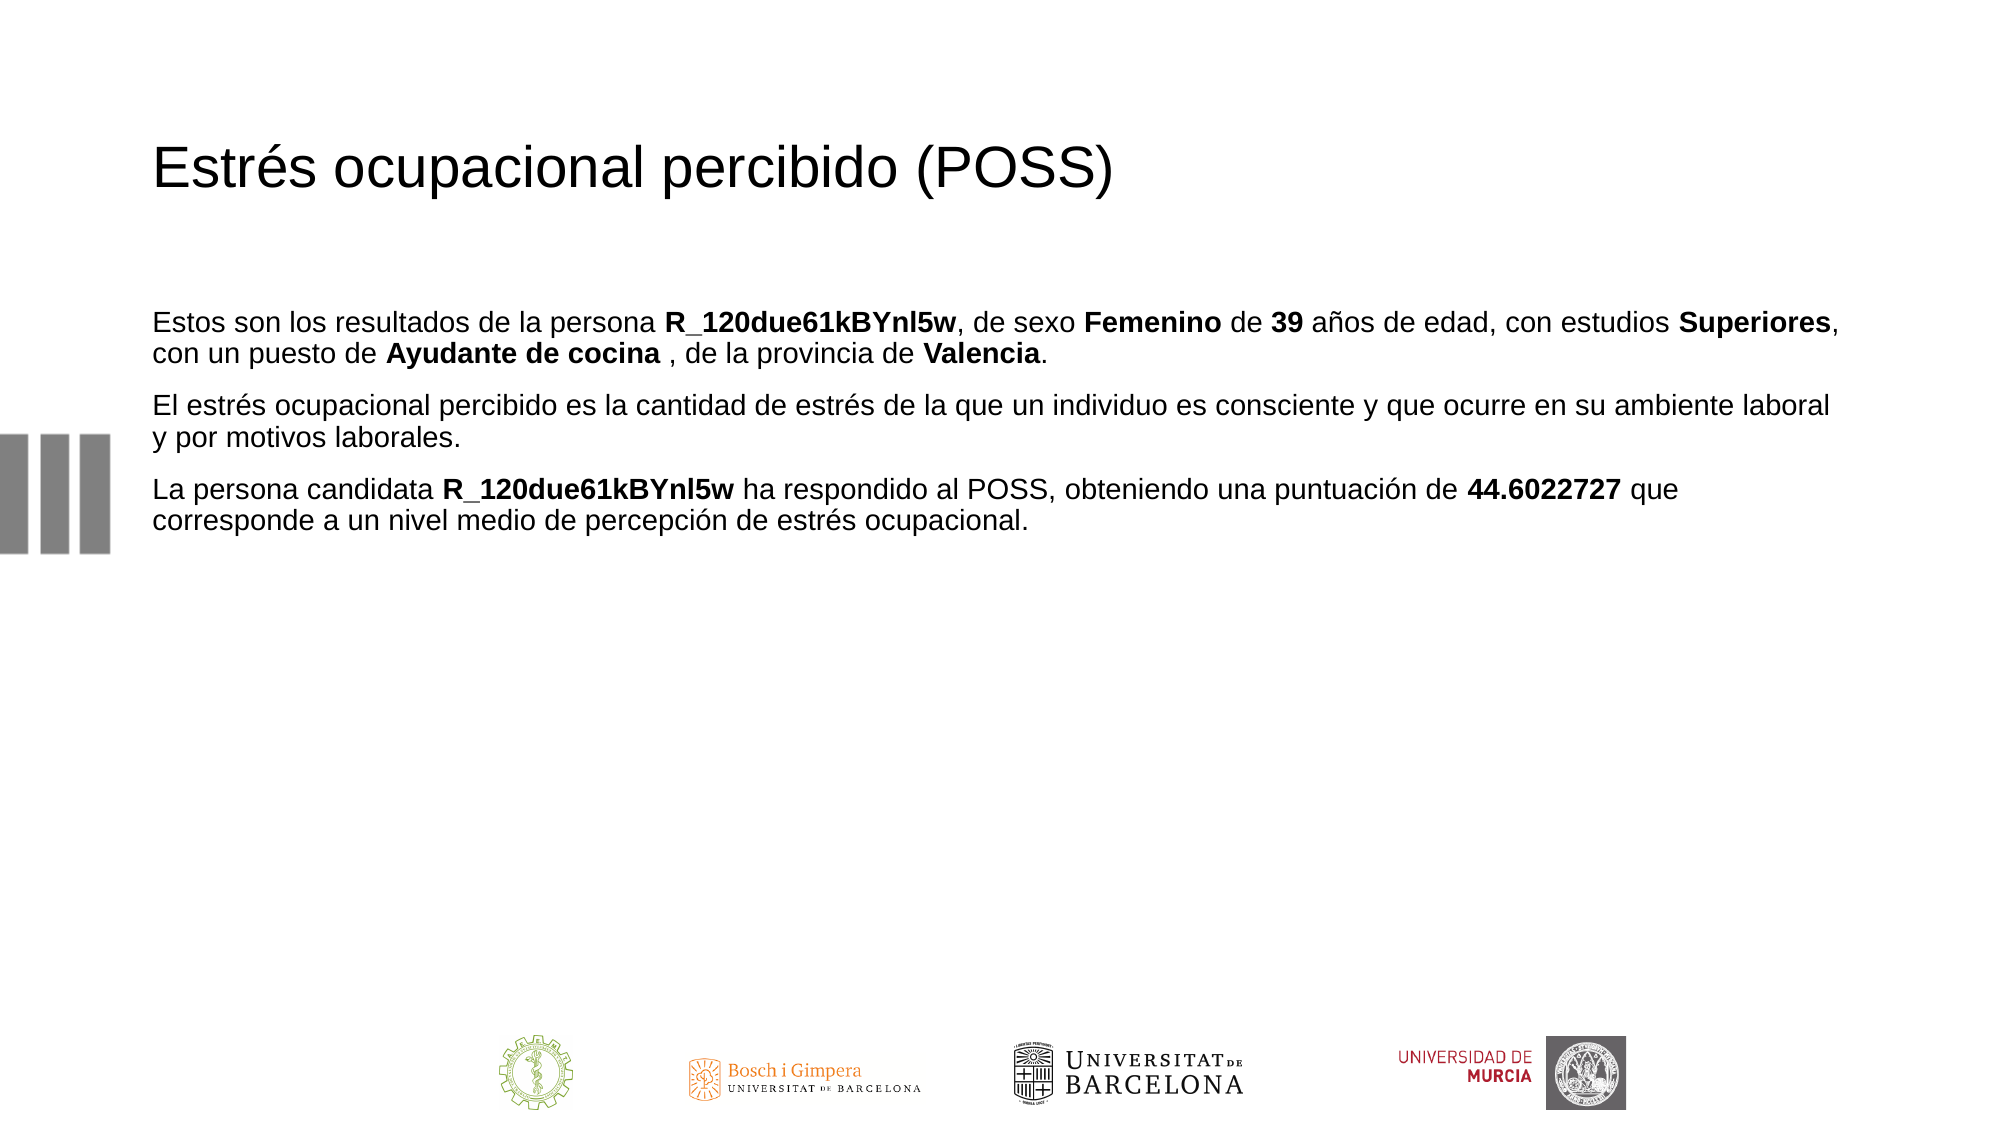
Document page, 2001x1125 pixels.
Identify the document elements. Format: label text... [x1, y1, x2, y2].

picture [499, 1035, 573, 1110]
picture [0, 420, 123, 563]
picture [1014, 1042, 1243, 1105]
list Estos son los resultados de la persona R_120due61kBYnl5w, de sexo Femenino de 39 años de edad, con estudios Superiores, con un puesto de Ayudante de cocina , de la provincia de Valencia. El estrés ocupacional percibido es la cantidad de estrés de la que un individuo es consciente y que ocurre en su ambiente laboral y por motivos laborales. La persona candidata R_120due61kBYnl5w ha respondido al POSS, obteniendo una puntuación de 44.6022727 que corresponde a un nivel medio de percepción de estrés ocupacional. [137, 299, 1863, 1014]
title Estrés ocupacional percibido (POSS) [137, 59, 1863, 278]
picture [684, 1031, 926, 1125]
picture [1331, 1036, 1627, 1110]
